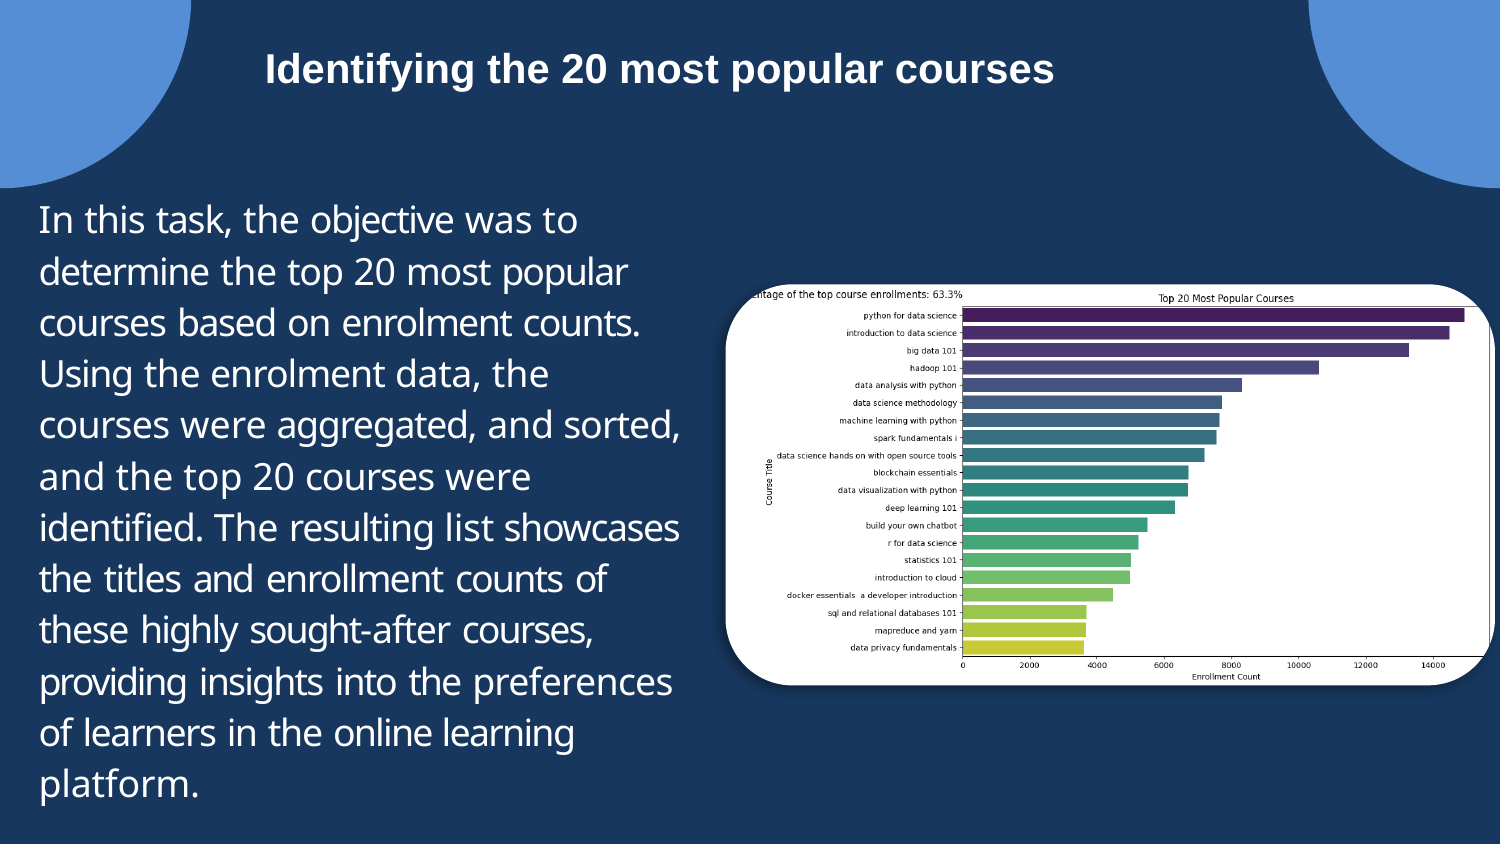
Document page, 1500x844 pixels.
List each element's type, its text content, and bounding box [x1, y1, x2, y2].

text_box [1308, 0, 1500, 189]
text_box [0, 0, 1500, 844]
picture [725, 284, 1496, 686]
text_box Identifying the 20 most popular courses [249, 34, 1125, 100]
text_box In this task, the objective was to determine the top 20 most popular courses based on enrolment counts. Using the enrolment data, the courses were aggregated, and sorted, and the top 20 courses were identified. The resulting list showcases the titles and enrollment counts of these highly sought-after courses, providing insights into the preferences of learners in the online learning platform. [21, 182, 704, 813]
text_box [0, 0, 192, 189]
